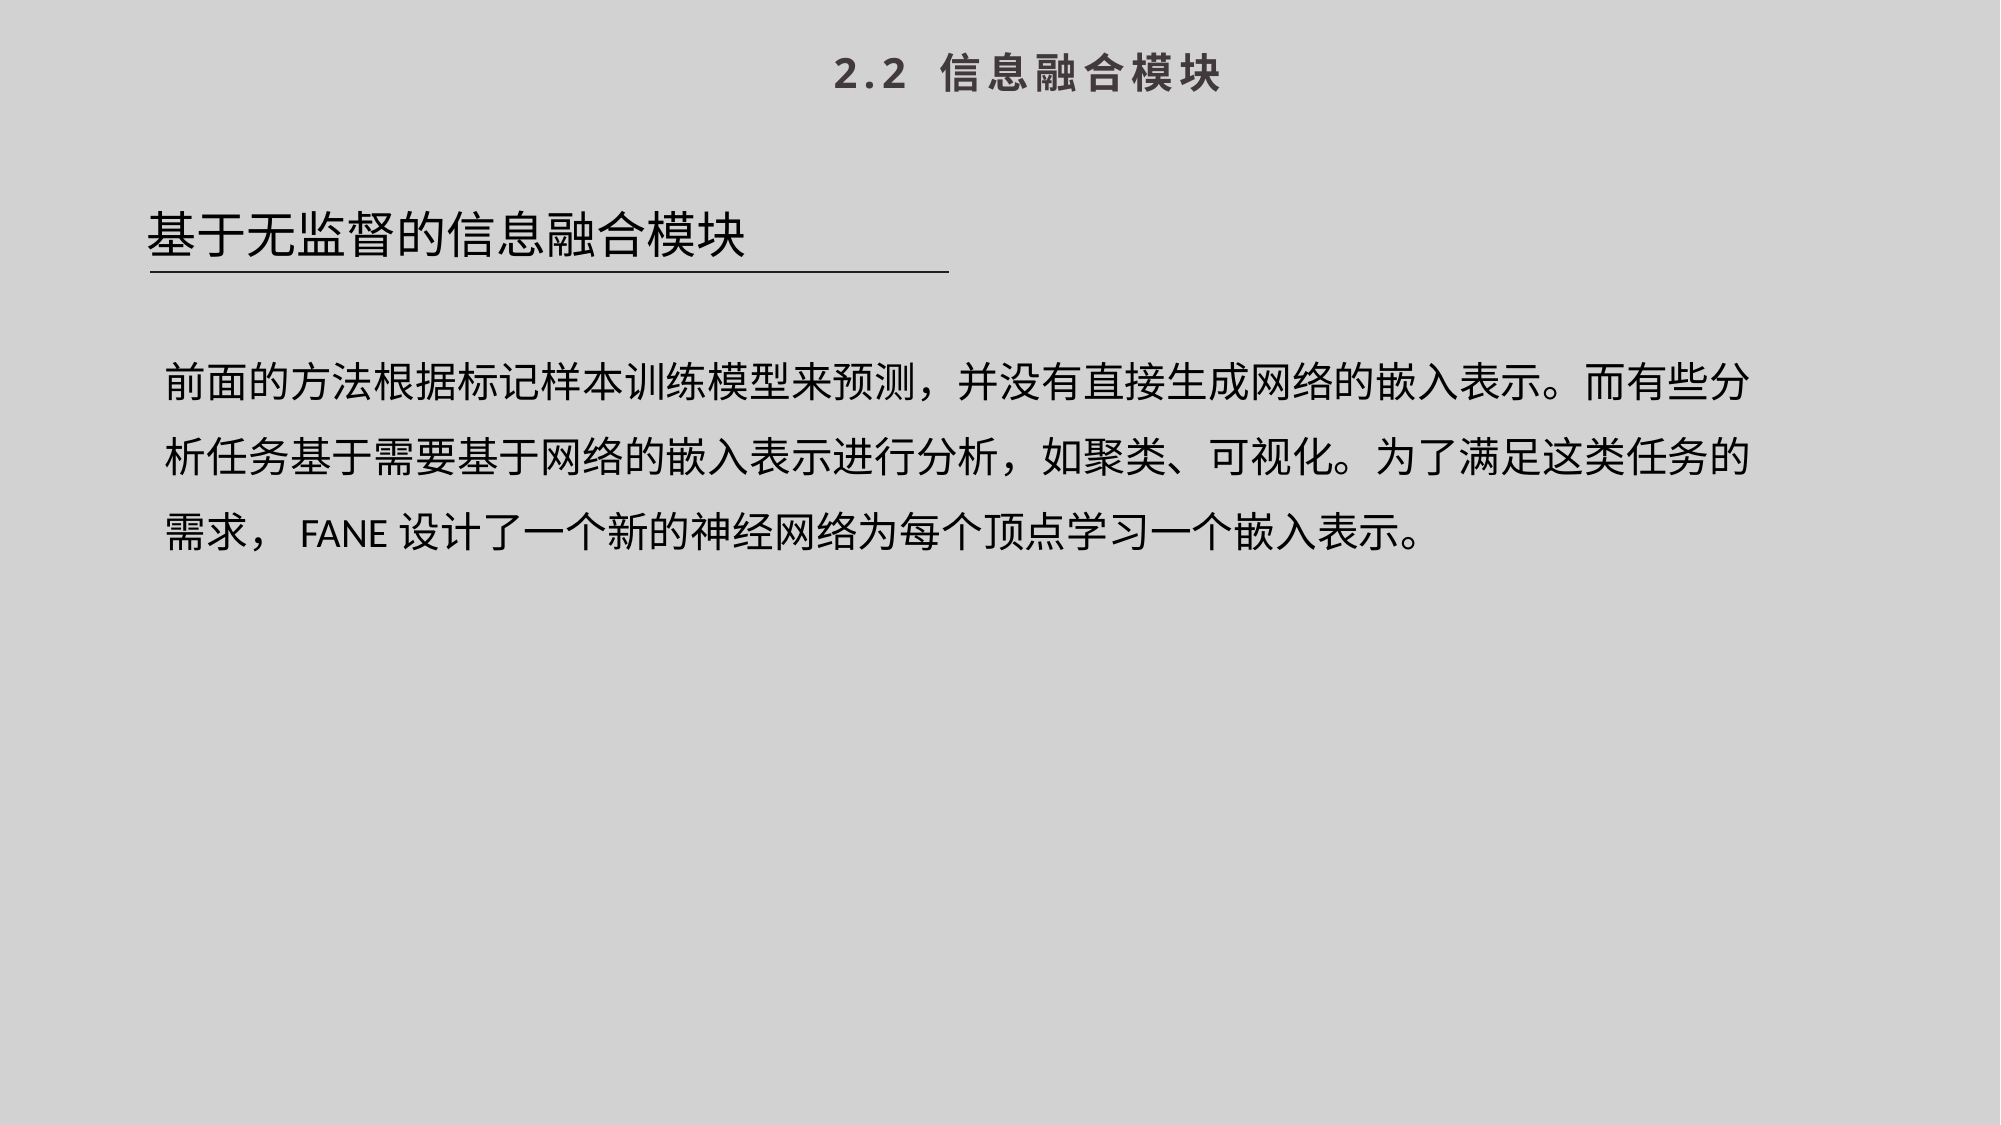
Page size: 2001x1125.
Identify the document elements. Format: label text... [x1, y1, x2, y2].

text_box 2.2 信息融合模块 [818, 39, 1237, 105]
text_box 前面的方法根据标记样本训练模型来预测，并没有直接生成网络的嵌入表示。而有些分析任务基于需要基于网络的嵌入表示进行分析，如聚类、可视化。为了满足这类任务的需求，FANE设计了一个新的神经网络为每个顶点学习一个嵌入表示。 [149, 323, 1774, 564]
text_box 基于无监督的信息融合模块 [132, 166, 893, 271]
